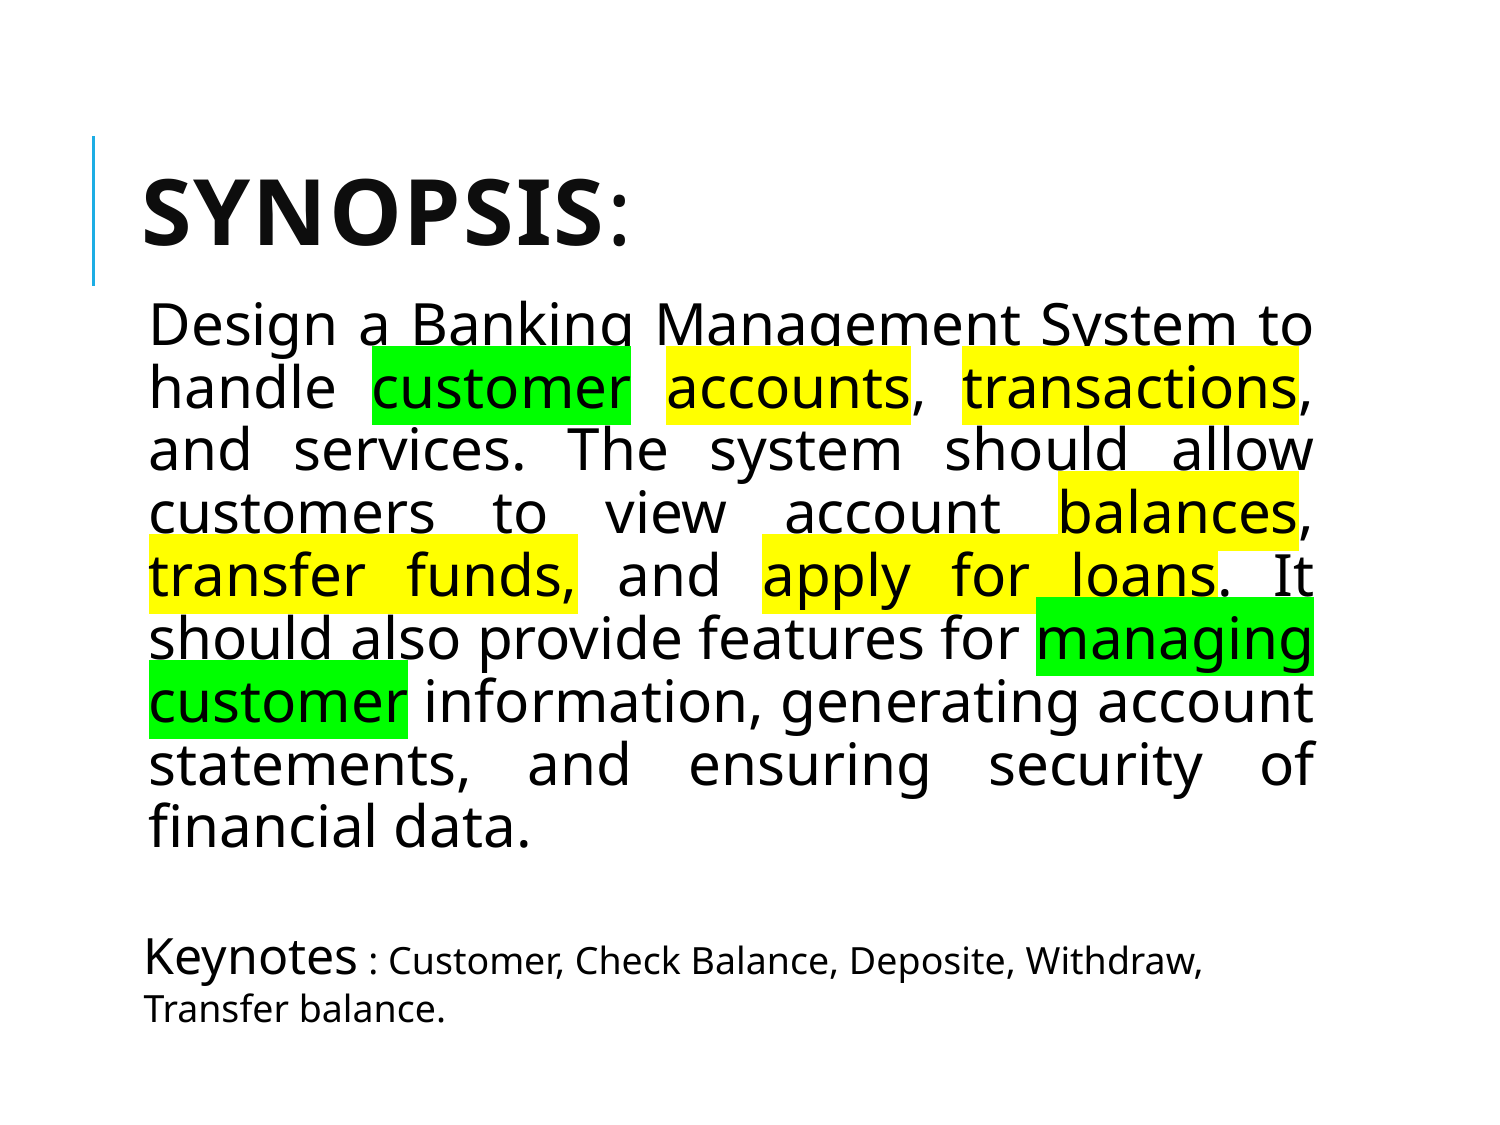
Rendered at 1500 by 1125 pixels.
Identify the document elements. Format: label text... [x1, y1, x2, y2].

list Design a Banking Management System to handle customer accounts, transactions, and services. The system should allow customers to view account balances, transfer funds, and apply for loans. It should also provide features for managing customer information, generating account statements, and ensuring security of financial data. [126, 287, 1322, 948]
title Synopsis: [126, 96, 1322, 287]
text_box Keynotes : Customer, Check Balance, Deposite, Withdraw, Transfer balance. [128, 917, 1331, 1037]
